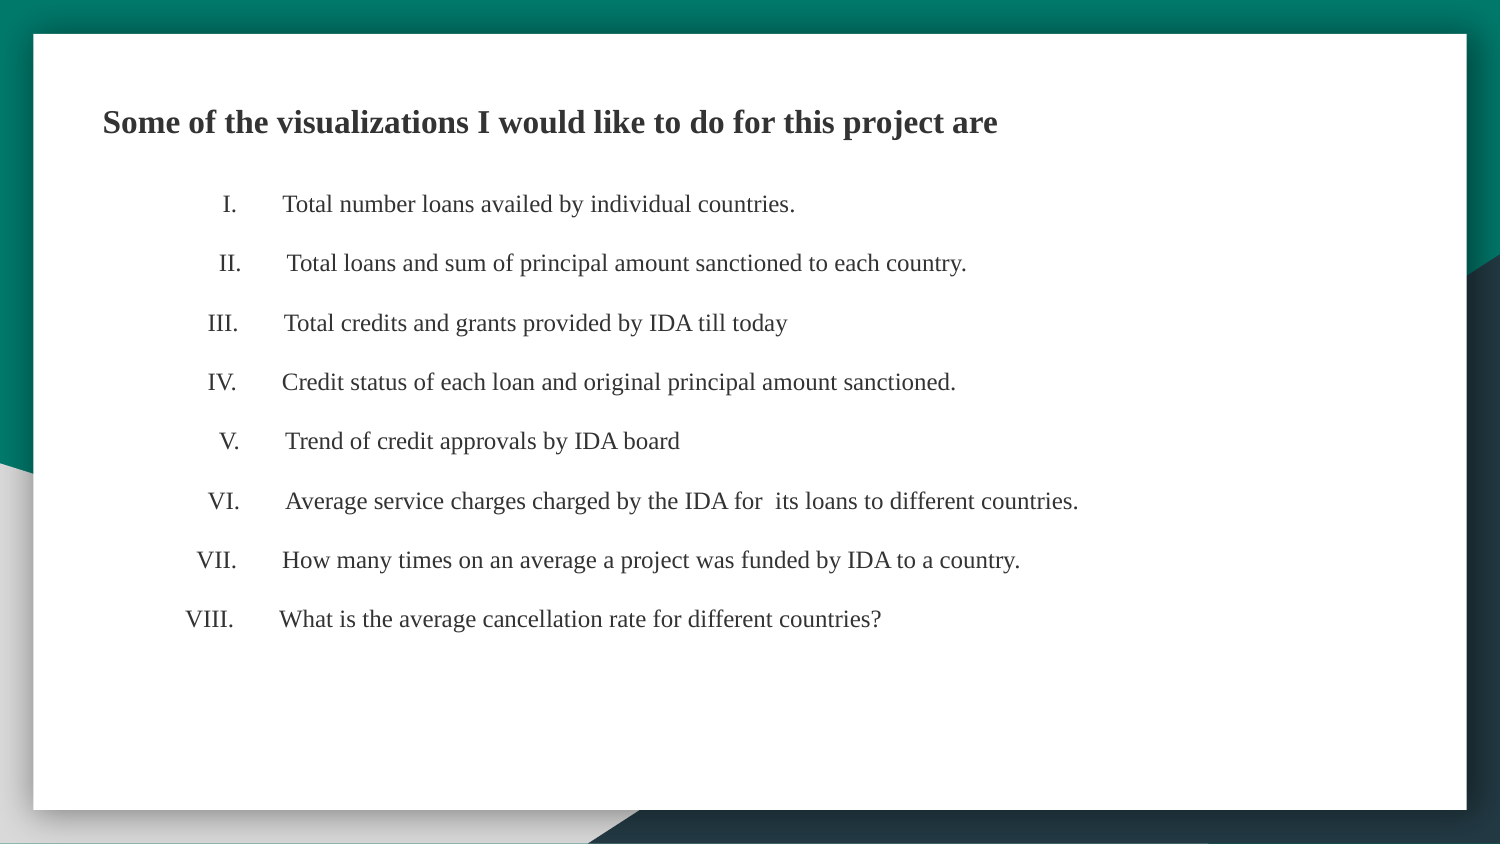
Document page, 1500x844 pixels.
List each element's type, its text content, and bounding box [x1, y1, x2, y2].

text_box Some of the visualizations I would like to do for this project are [87, 79, 1413, 146]
list I. Total number loans availed by individual countries. II. Total loans and sum of principal amount sanctioned to each country. III. Total credits and grants provided by IDA till today IV. Credit status of each loan and original principal amount sanctioned. V. Trend of credit approvals by IDA board VI. Average service charges charged by the IDA for its loans to different countries. VII. How many times on an average a project was funded by IDA to a country. VIII. What is the average cancellation rate for different countries? [98, 167, 1424, 774]
